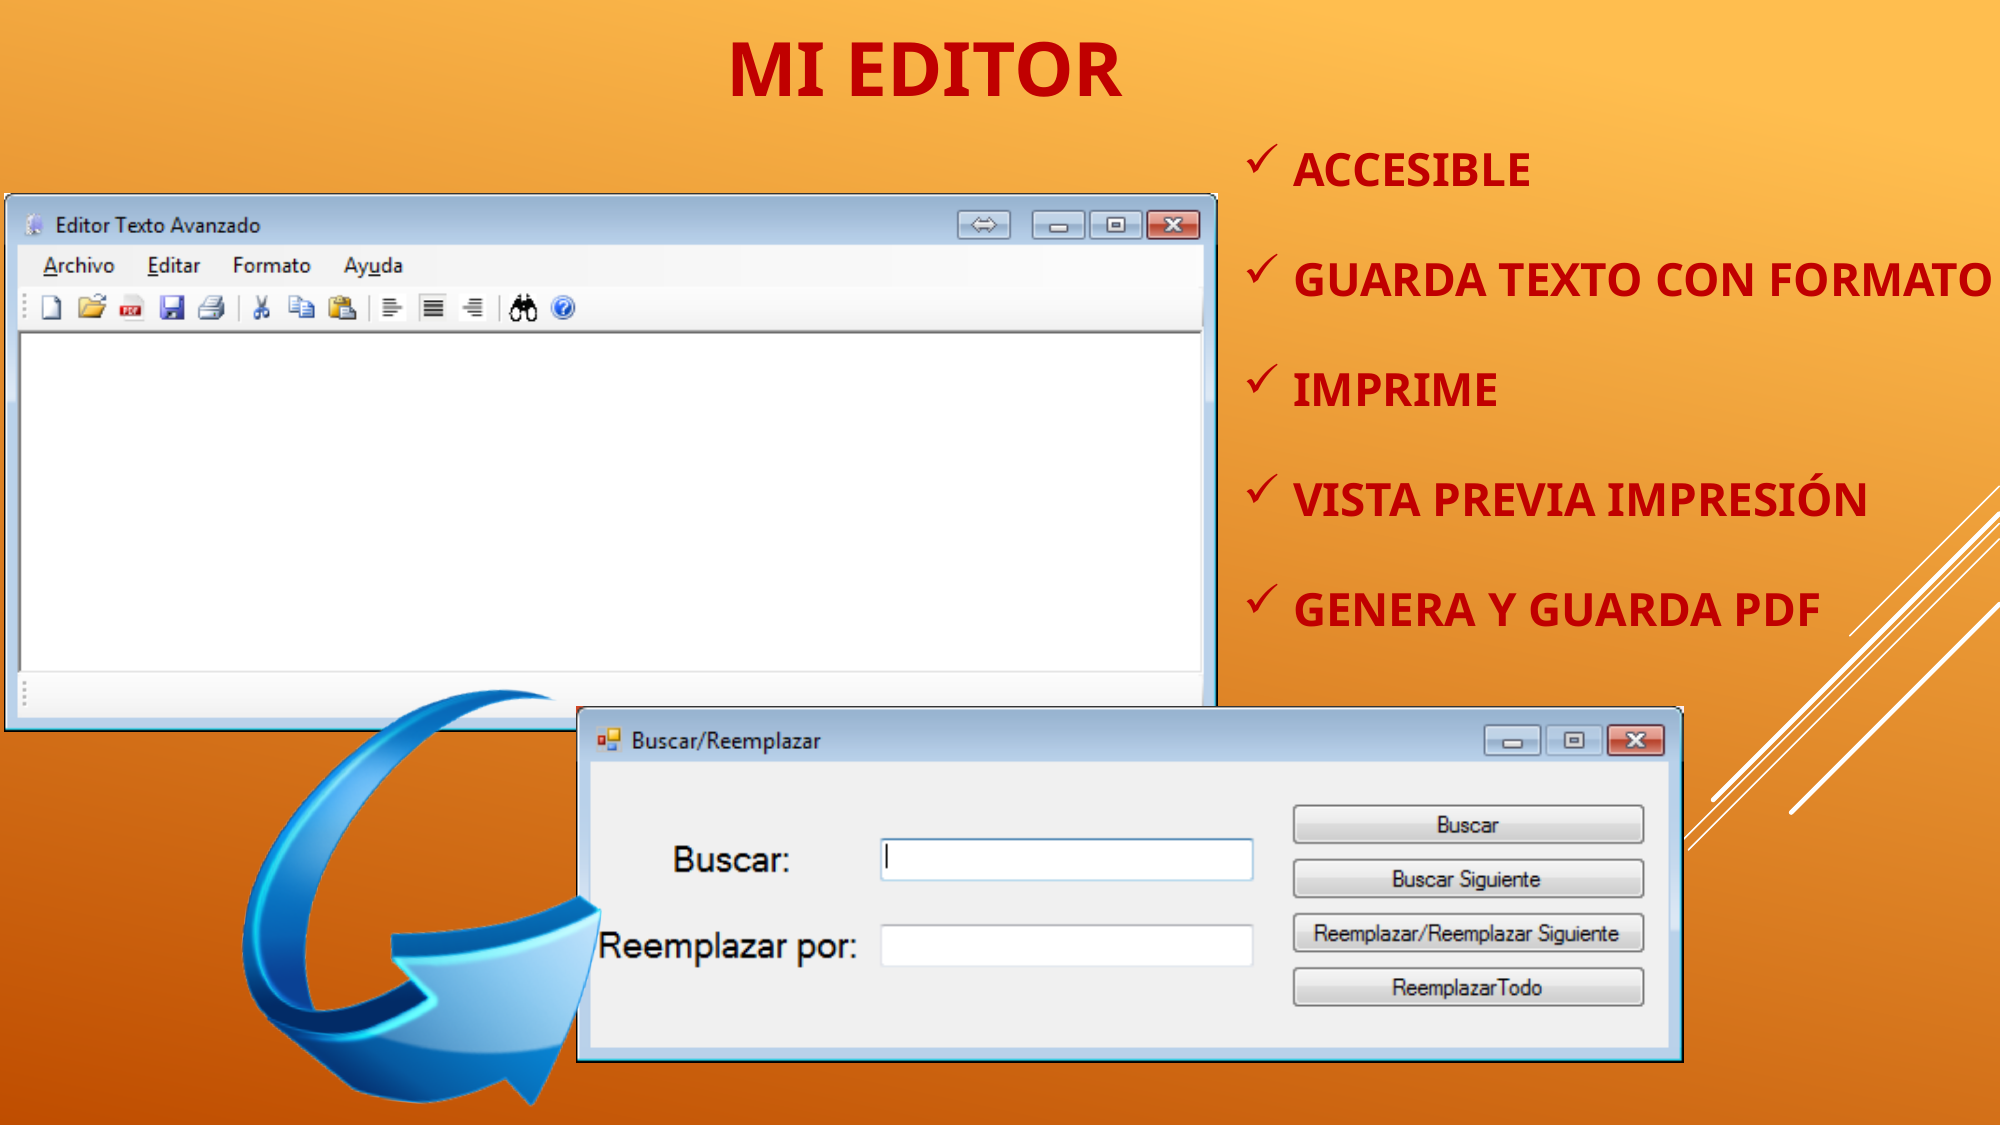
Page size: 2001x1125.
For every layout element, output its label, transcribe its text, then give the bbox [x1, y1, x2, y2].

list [3, 192, 1218, 732]
text_box ACCESIBLE GUARDA TEXTO CON FORMATO IMPRIME VISTA PREVIA IMPRESIÓN GENERA Y GUARDA PDF [1228, 83, 2000, 644]
picture [171, 663, 1684, 1125]
title MI EDITOR [224, 1, 1625, 132]
